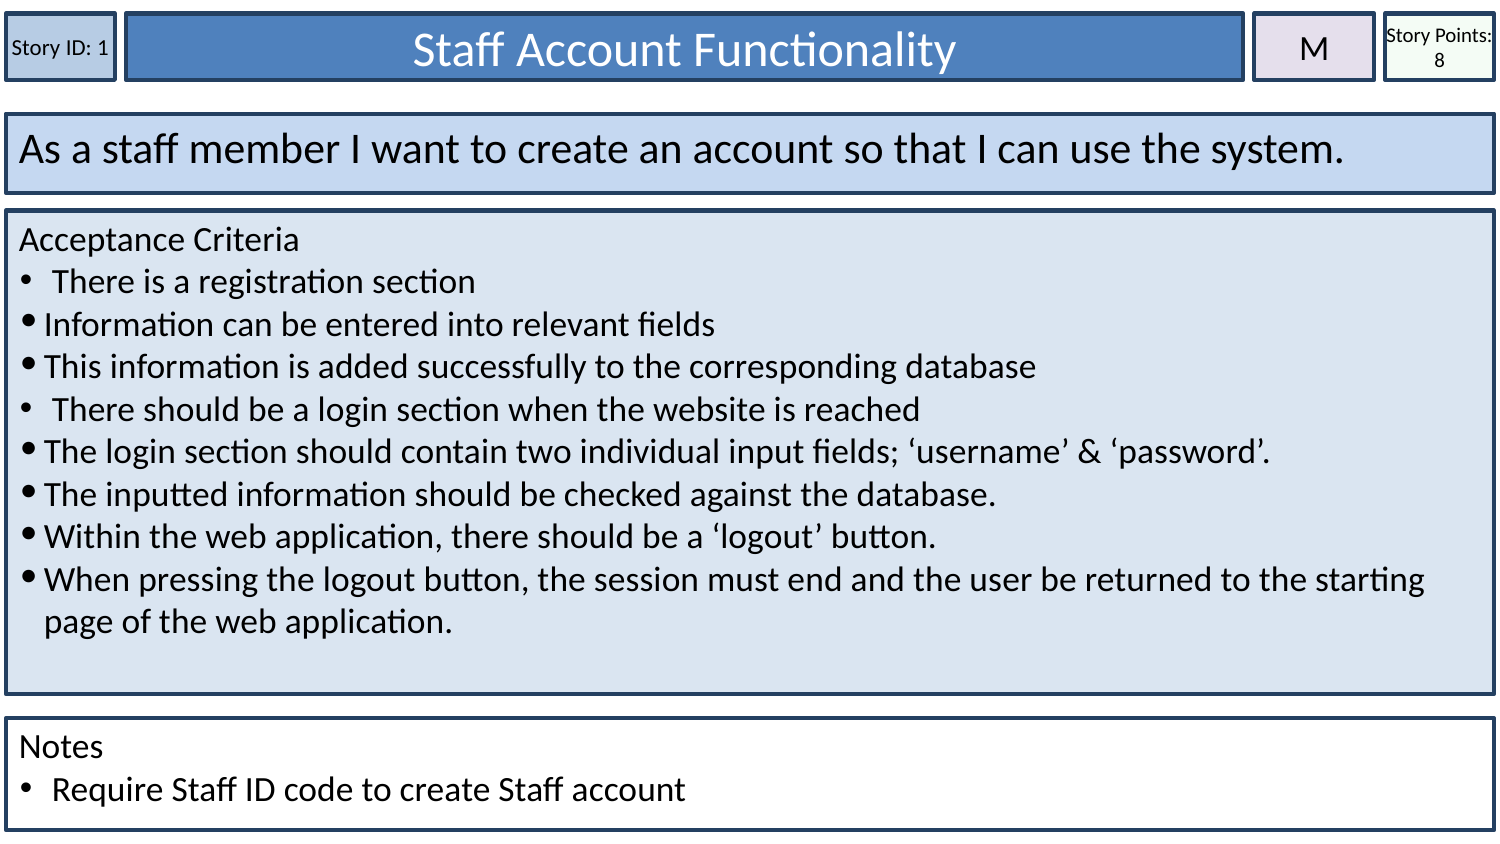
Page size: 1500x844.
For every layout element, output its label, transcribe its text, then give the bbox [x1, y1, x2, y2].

text_box Acceptance Criteria There is a registration section Information can be entered into relevant fields This information is added successfully to the corresponding database There should be a login section when the website is reached The login section should contain two individual input fields; ‘username’ & ‘password’. The inputted information should be checked against the database. Within the web application, there should be a ‘logout’ button. When pressing the logout button, the session must end and the user be returned to the starting page of the web application. [5, 210, 1494, 695]
text_box Story Points: 8 [1385, 13, 1494, 80]
text_box As a staff member I want to create an account so that I can use the system. [5, 113, 1494, 193]
text_box Story ID: 1 [5, 13, 115, 80]
text_box M [1254, 13, 1375, 80]
text_box Staff Account Functionality [125, 13, 1244, 80]
text_box Notes Require Staff ID code to create Staff account [5, 718, 1494, 831]
